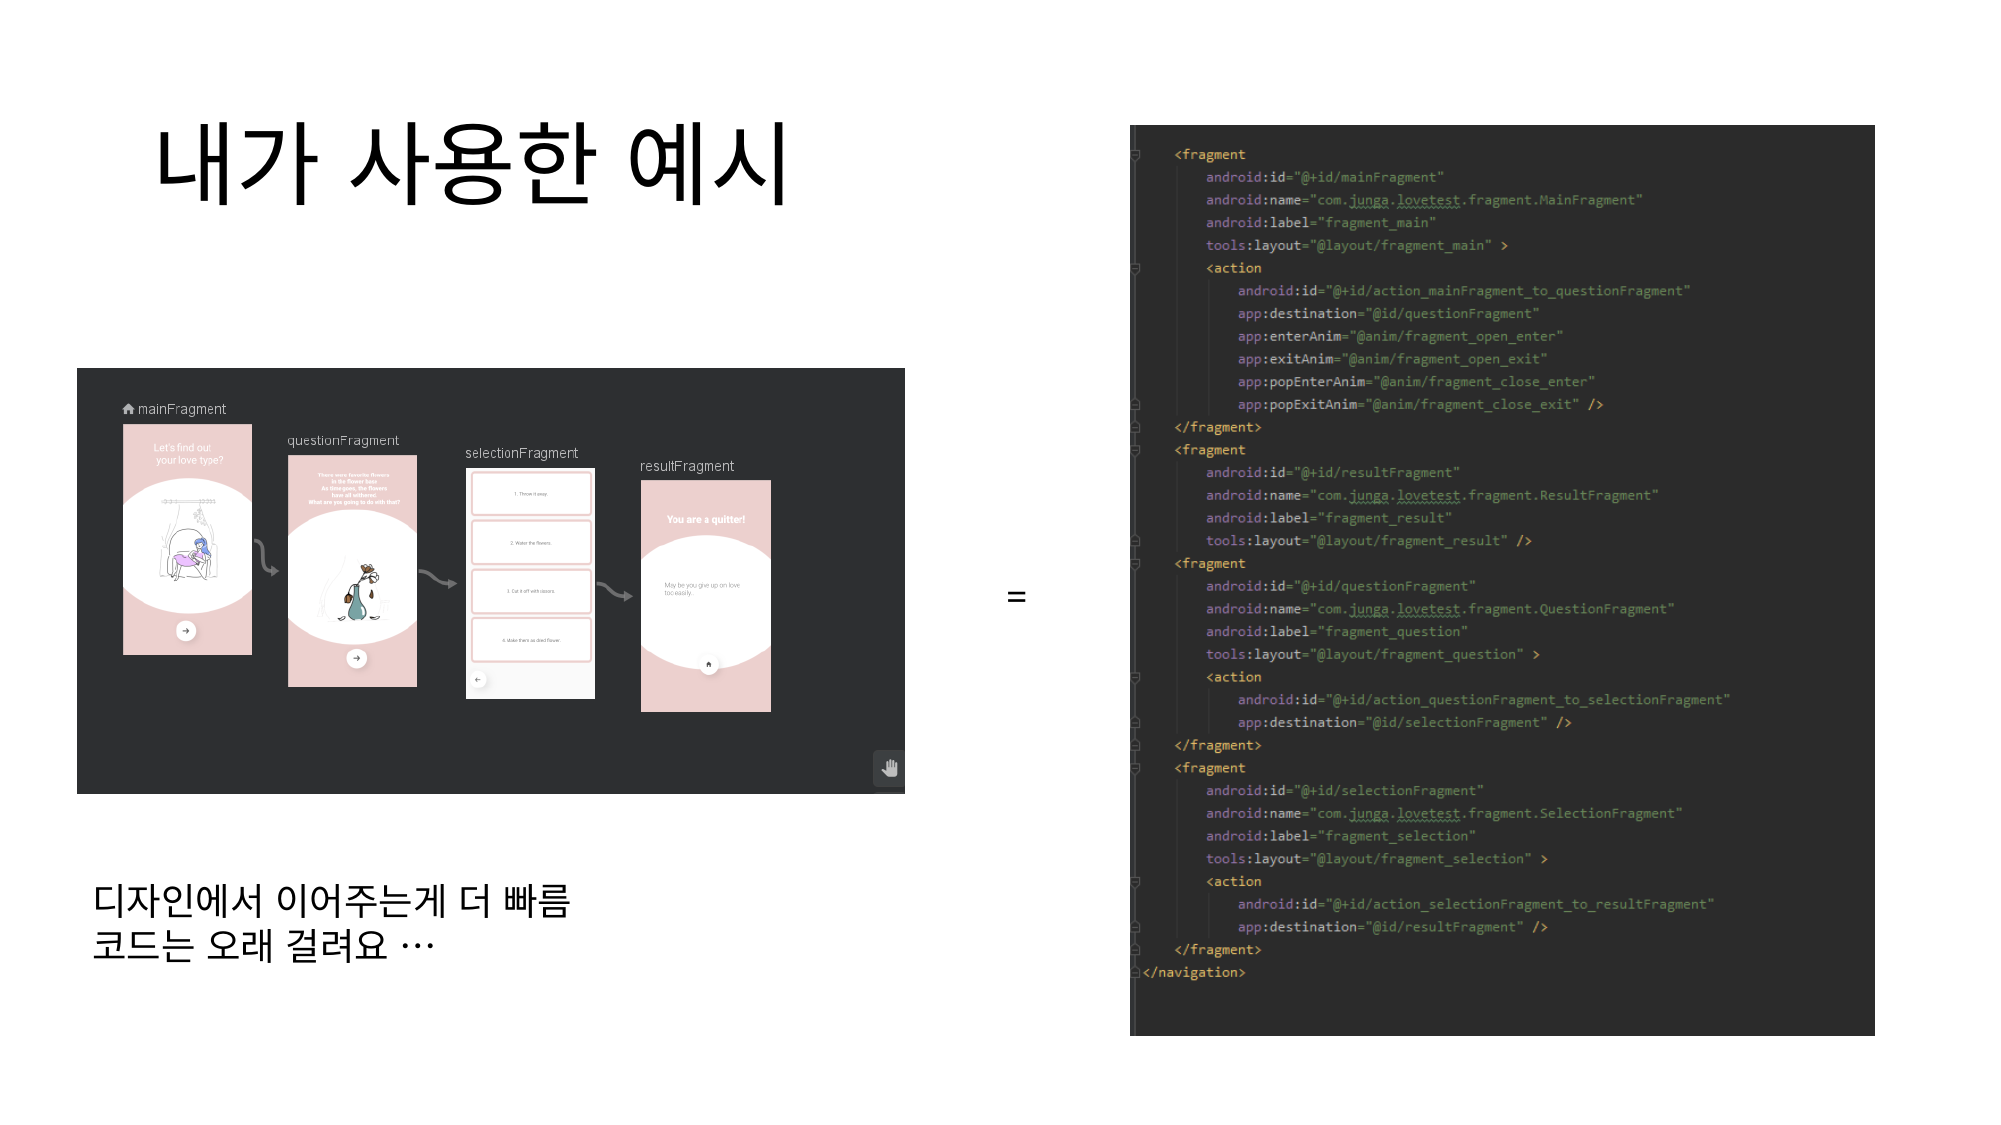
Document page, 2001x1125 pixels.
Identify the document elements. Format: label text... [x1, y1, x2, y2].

picture [1130, 125, 1875, 1036]
title 내가 사용한 예시 [137, 59, 1863, 278]
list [77, 368, 905, 794]
text_box 디자인에서 이어주는게 더 빠름 코드는 오래 걸려요 … [77, 870, 905, 975]
text_box = [991, 565, 1130, 626]
